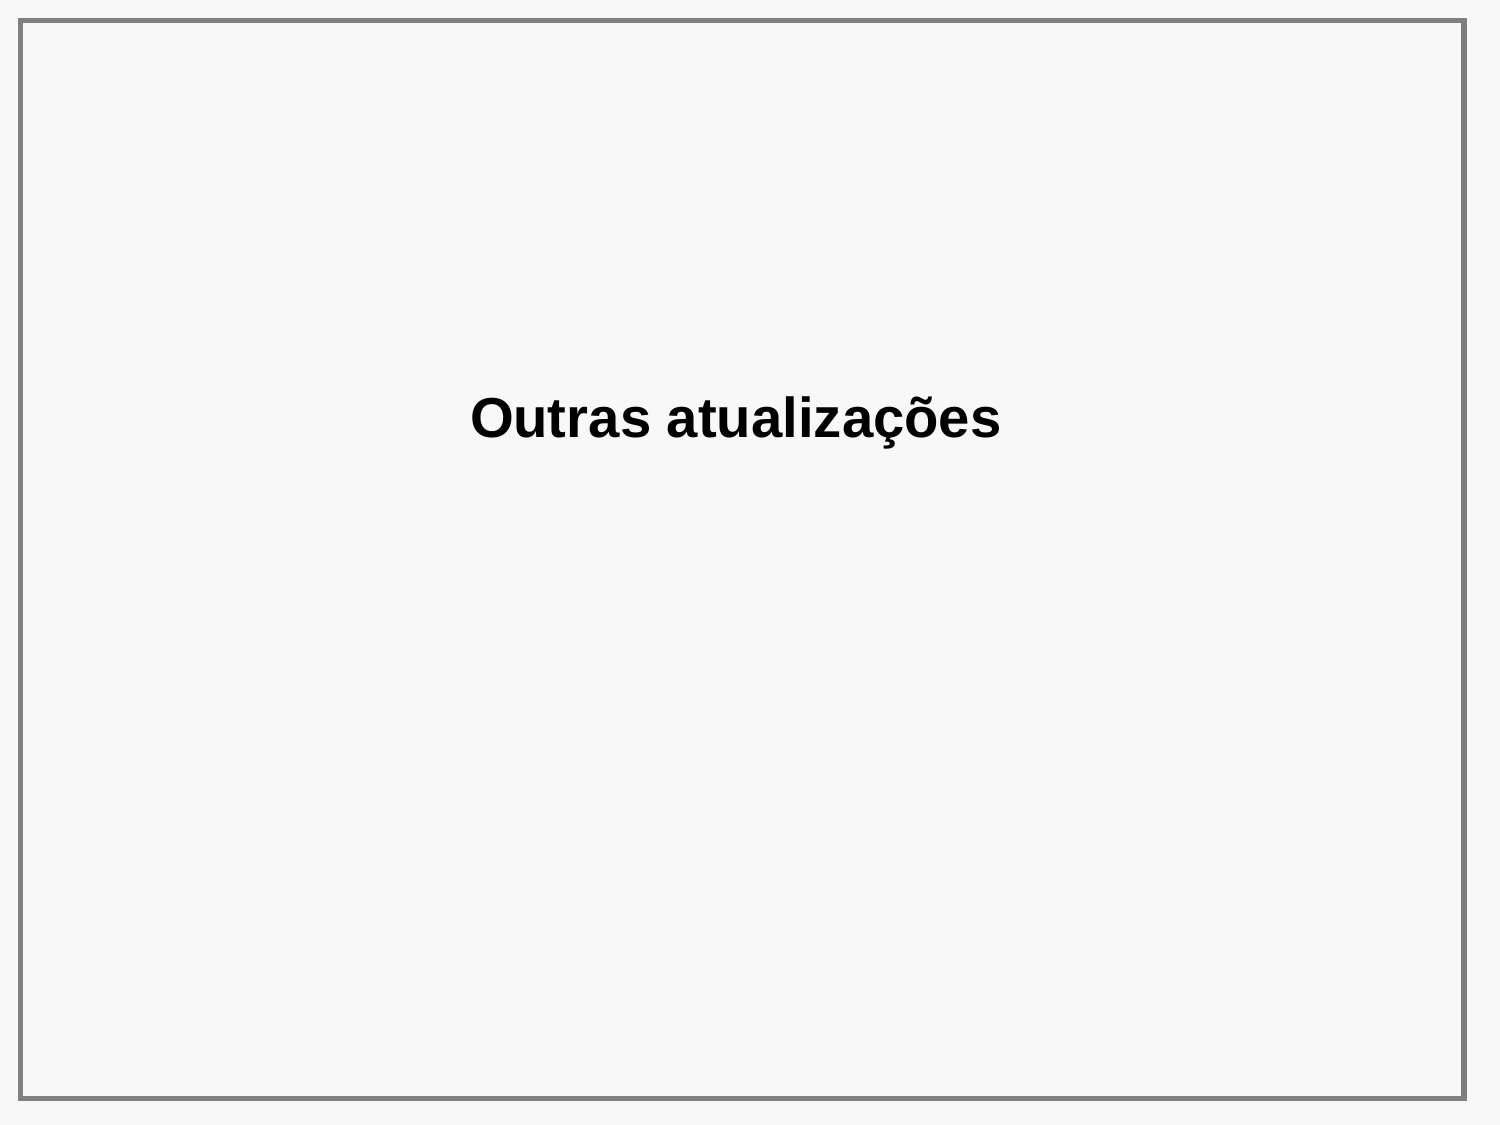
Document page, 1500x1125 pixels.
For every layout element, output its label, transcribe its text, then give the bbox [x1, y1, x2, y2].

text_box Outras atualizações [104, 124, 1368, 457]
text_box [20, 20, 1465, 1099]
